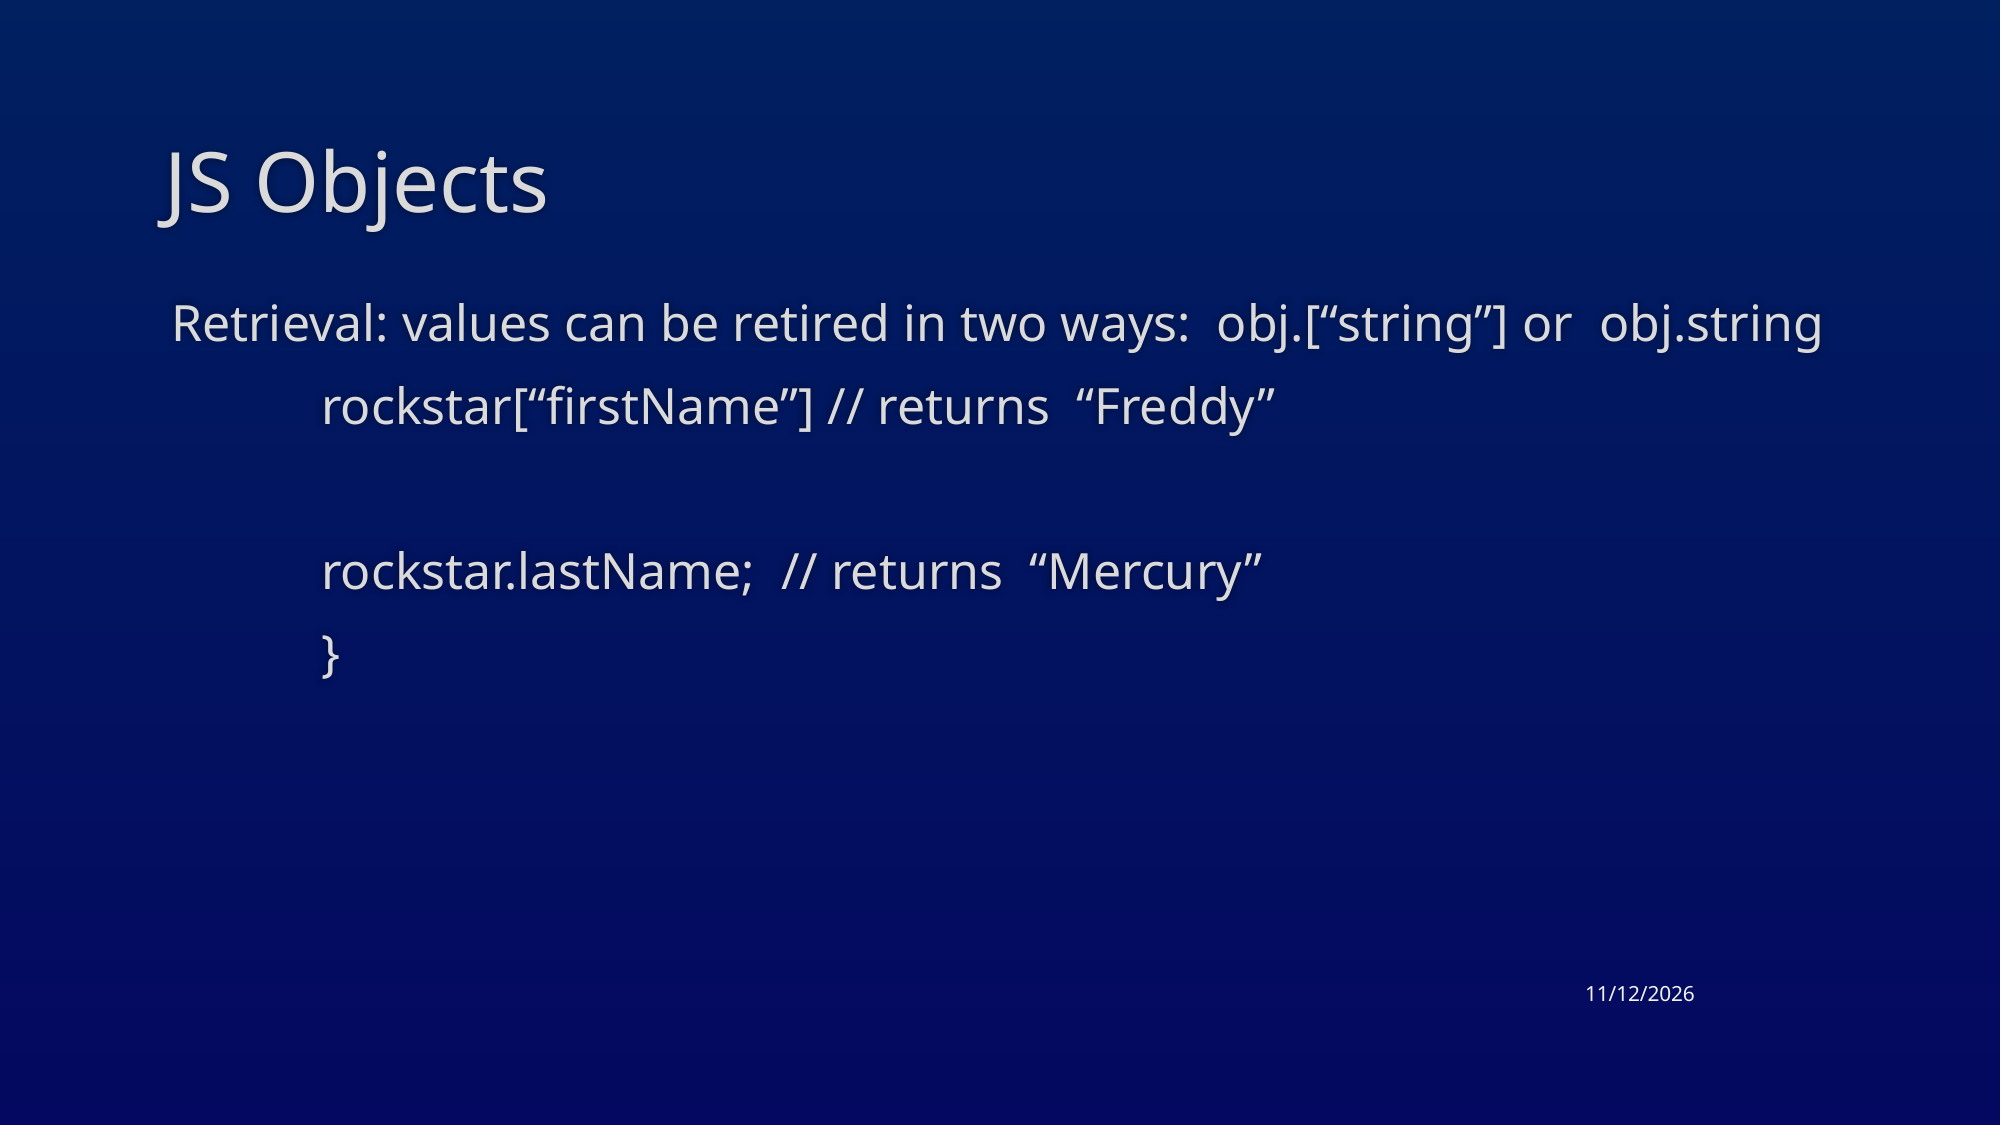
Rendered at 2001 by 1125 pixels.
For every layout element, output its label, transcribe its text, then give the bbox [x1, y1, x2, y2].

title JS Objects [149, 99, 1849, 260]
list Retrieval: values can be retired in two ways: obj.[“string”] or obj.string rockstar[“firstName”] // returns “Freddy” rockstar.lastName; // returns “Mercury” } [149, 284, 1849, 950]
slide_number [1259, 965, 1710, 1025]
